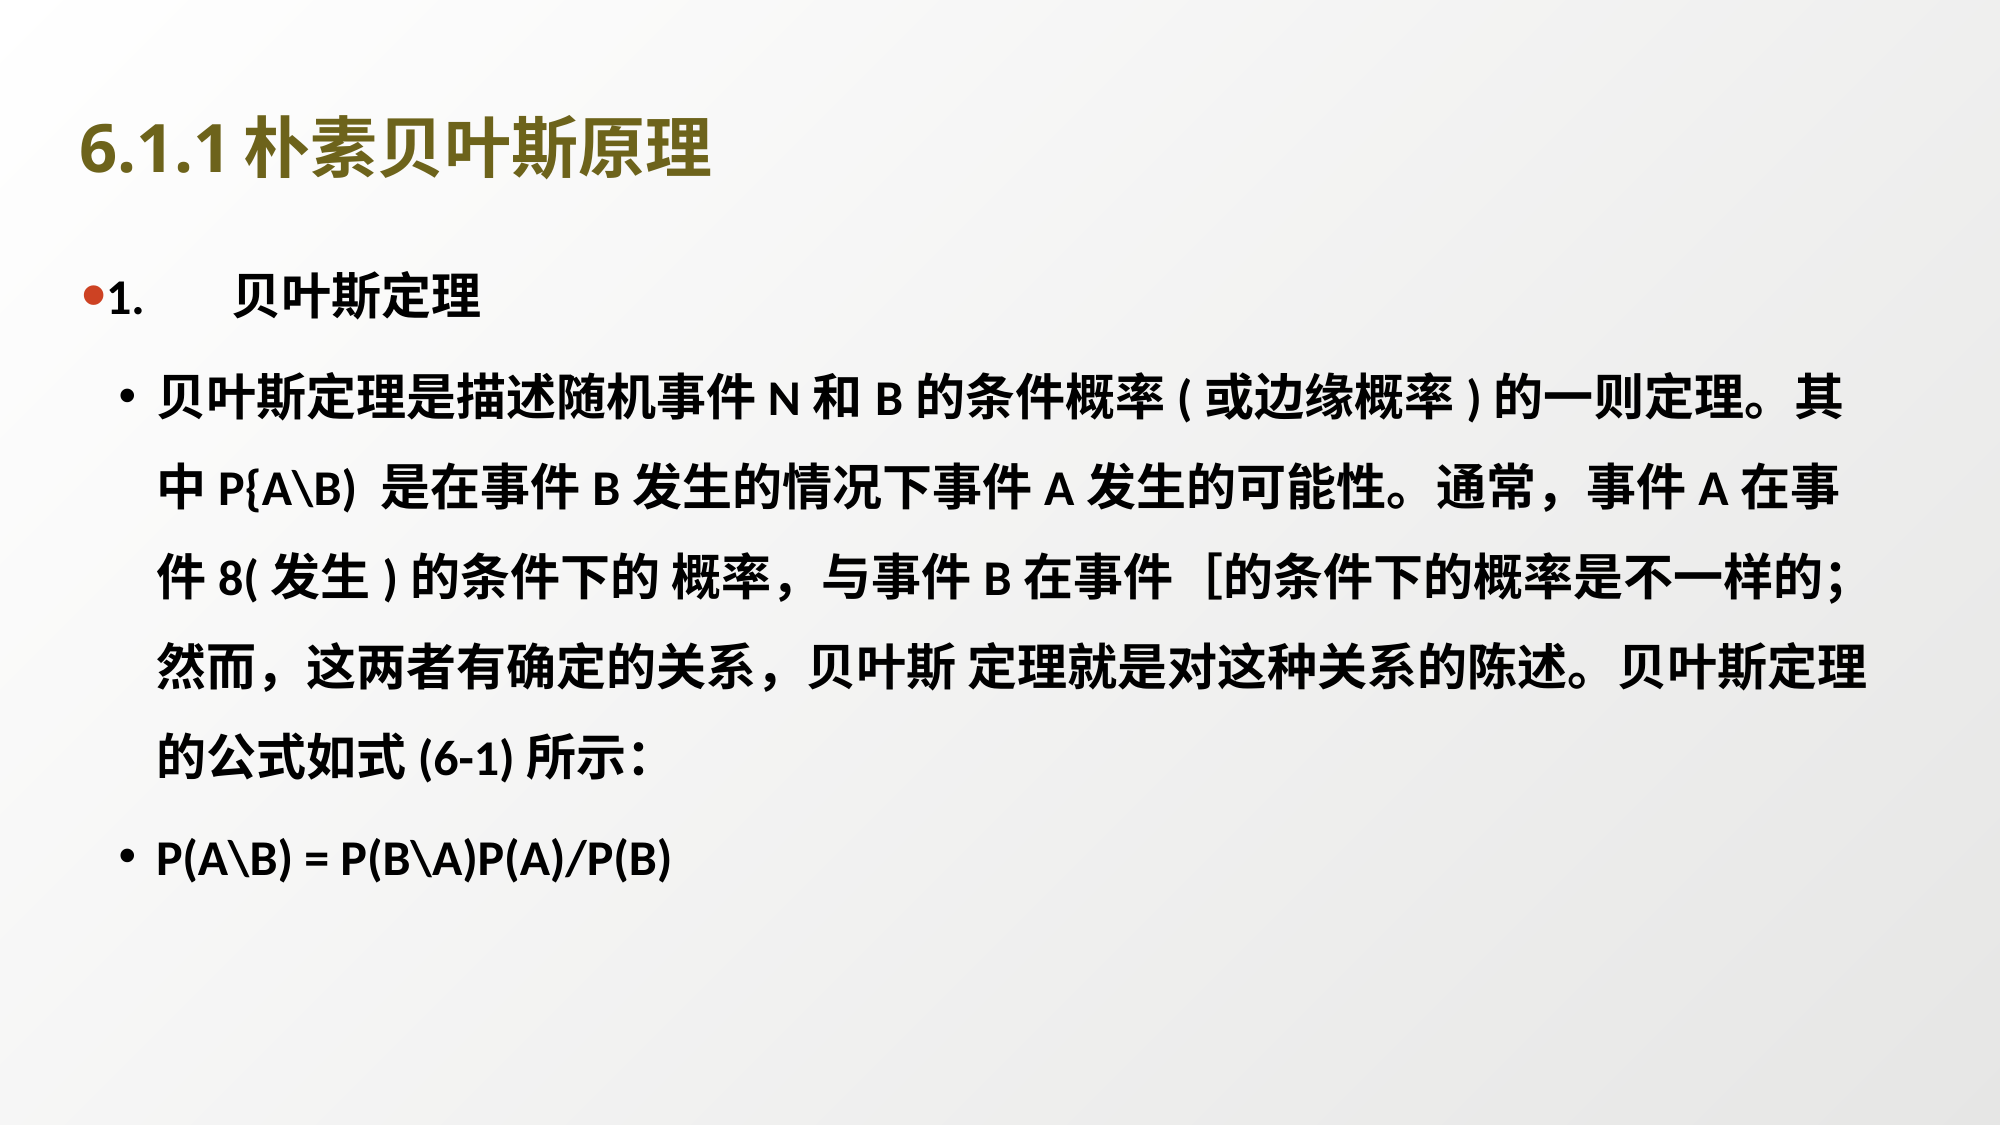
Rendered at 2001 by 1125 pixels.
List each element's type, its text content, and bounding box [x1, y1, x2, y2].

title 6.1.1朴素贝叶斯原理 [64, 57, 1740, 194]
list 1. 贝叶斯定理 贝叶斯定理是描述随机事件N和B的条件概率(或边缘概率)的一则定理。其中P{A\B) 是在事件B发生的情况下事件A发生的可能性。通常，事件A在事件8(发生)的条件下的 概率，与事件B在事件［的条件下的概率是不一样的；然而，这两者有确定的关系，贝叶斯 定理就是对这种关系的陈述。贝叶斯定理的公式如式(6-1)所示： P(A\B) = P(B\A)P(A)/P(B) [66, 227, 1898, 894]
